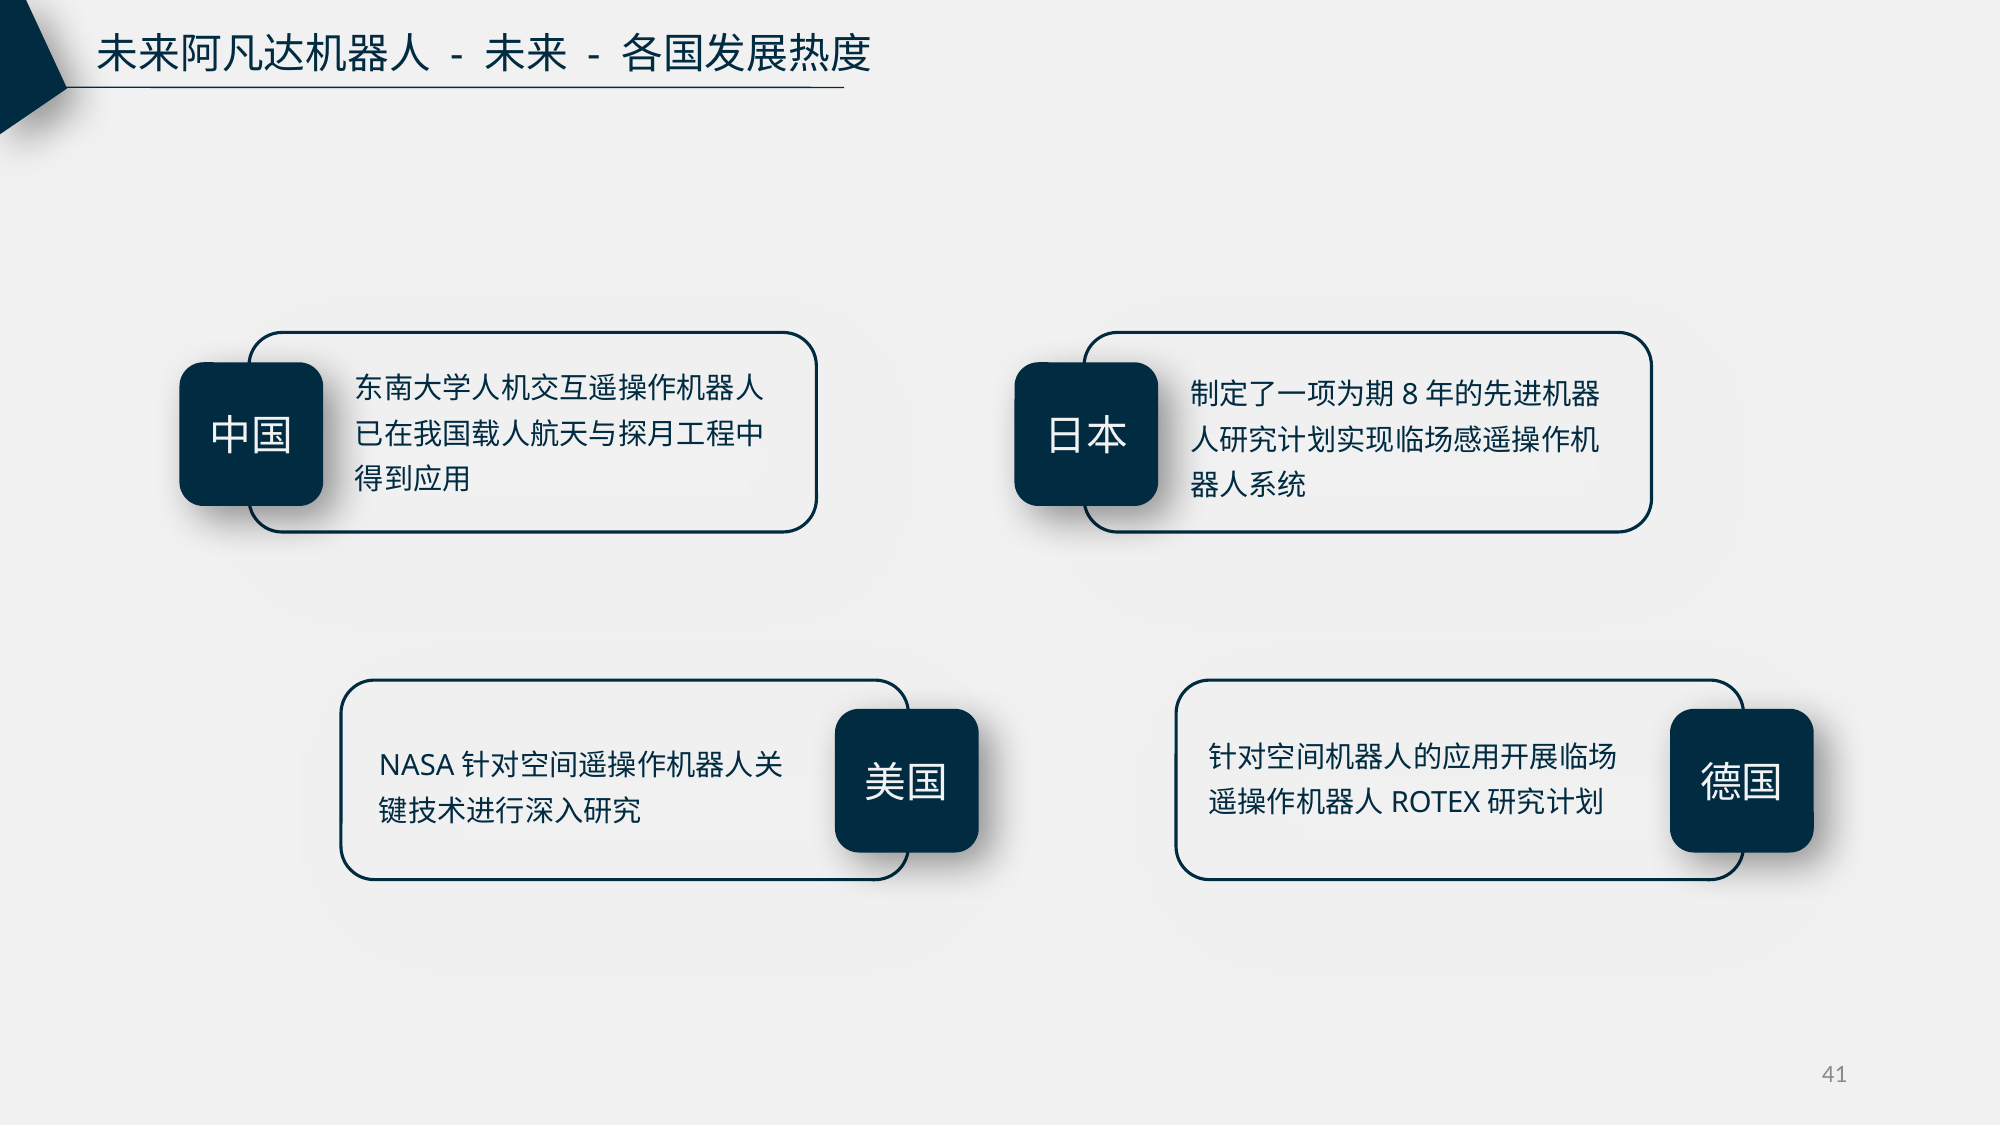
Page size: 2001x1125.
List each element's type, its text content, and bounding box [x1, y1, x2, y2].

text_box NASA针对空间遥操作机器人关键技术进行深入研究 [364, 728, 824, 835]
text_box 日本 [1014, 362, 1159, 506]
text_box 制定了一项为期8年的先进机器人研究计划实现临场感遥操作机器人系统 [1175, 357, 1635, 509]
text_box 美国 [834, 708, 979, 853]
text_box [253, 332, 817, 533]
text_box 针对空间机器人的应用开展临场遥操作机器人ROTEX研究计划 [1193, 720, 1653, 826]
text_box [0, 0, 68, 135]
slide_number 41 [1412, 1042, 1863, 1103]
text_box 未来阿凡达机器人 - 未来 - 各国发展热度 [82, 19, 887, 85]
text_box 中国 [179, 362, 324, 506]
text_box 东南大学人机交互遥操作机器人已在我国载人航天与探月工程中得到应用 [340, 351, 800, 503]
text_box [1088, 332, 1652, 533]
text_box [340, 680, 904, 880]
text_box [1176, 680, 1739, 880]
text_box 德国 [1670, 708, 1814, 853]
